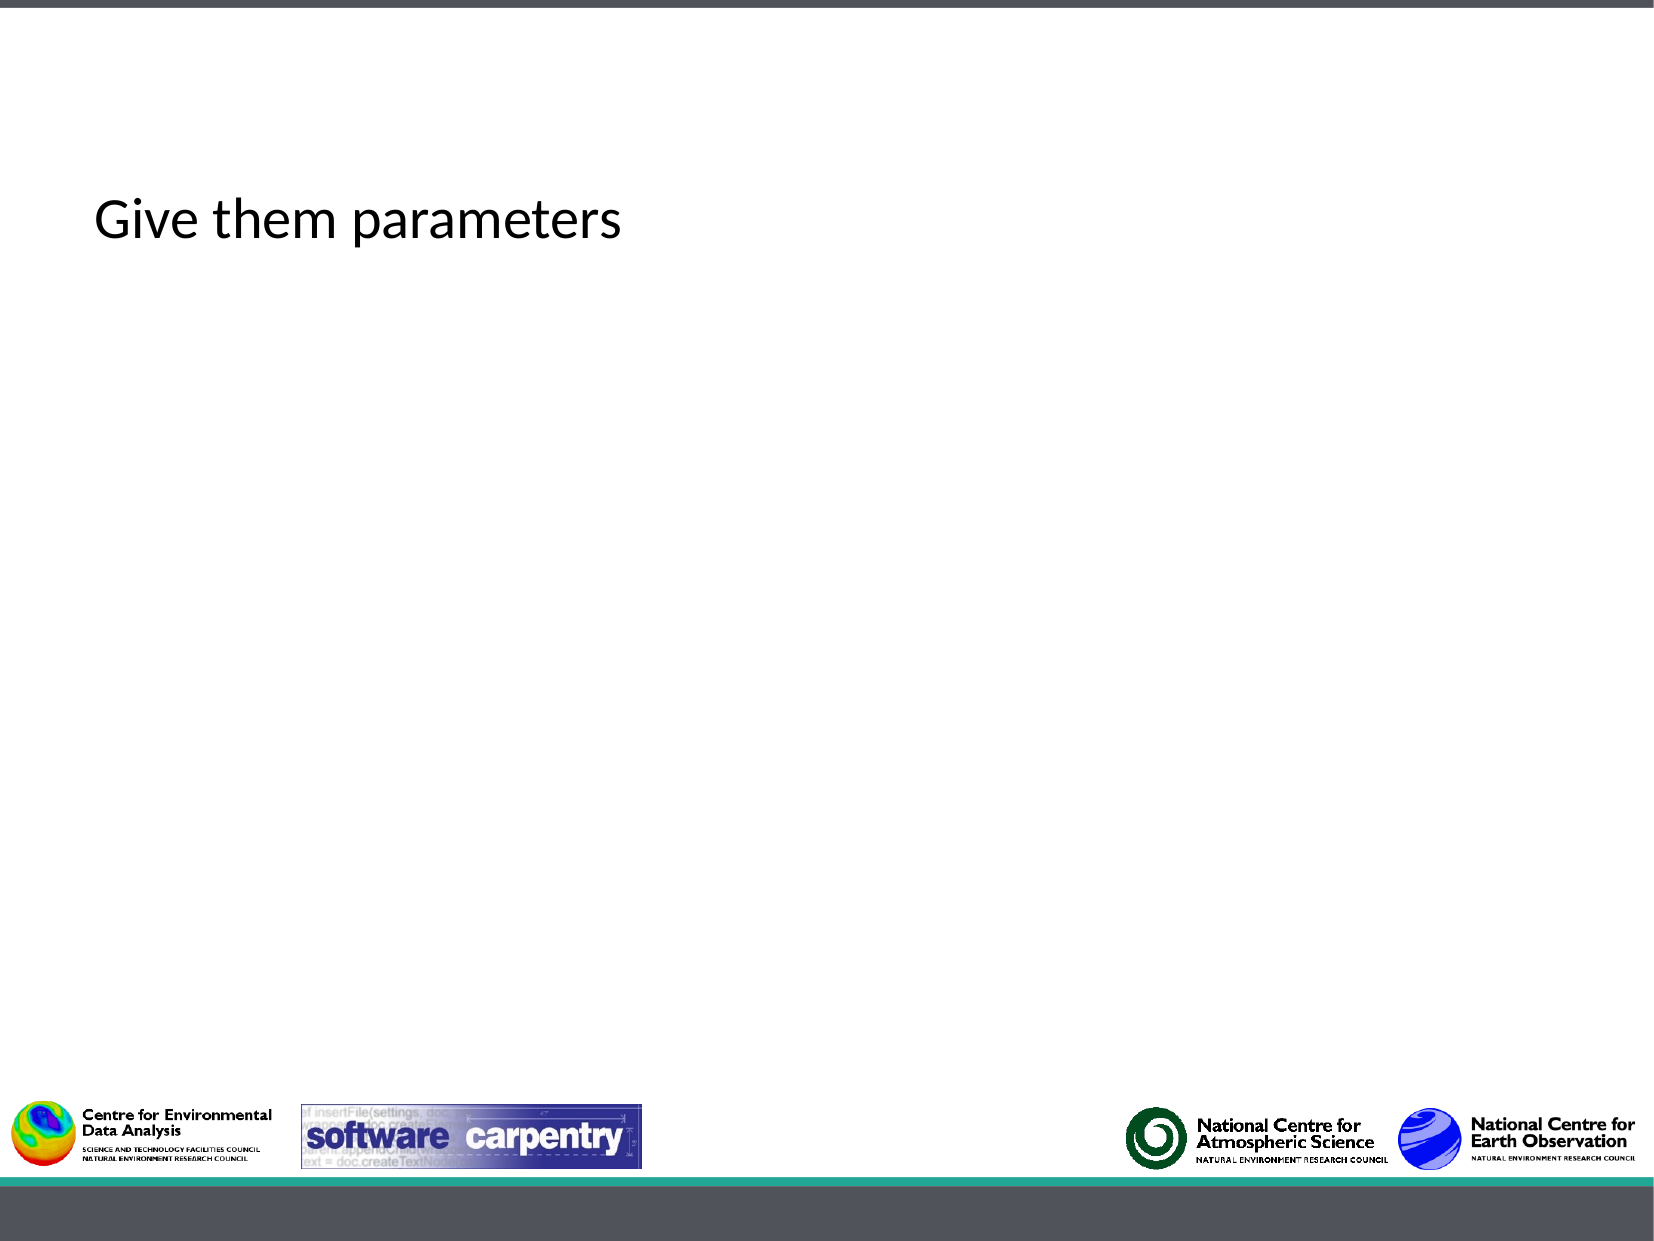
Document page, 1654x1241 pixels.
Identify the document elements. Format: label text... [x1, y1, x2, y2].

text_box Give them parameters [79, 138, 787, 258]
picture [0, 0, 1654, 1241]
